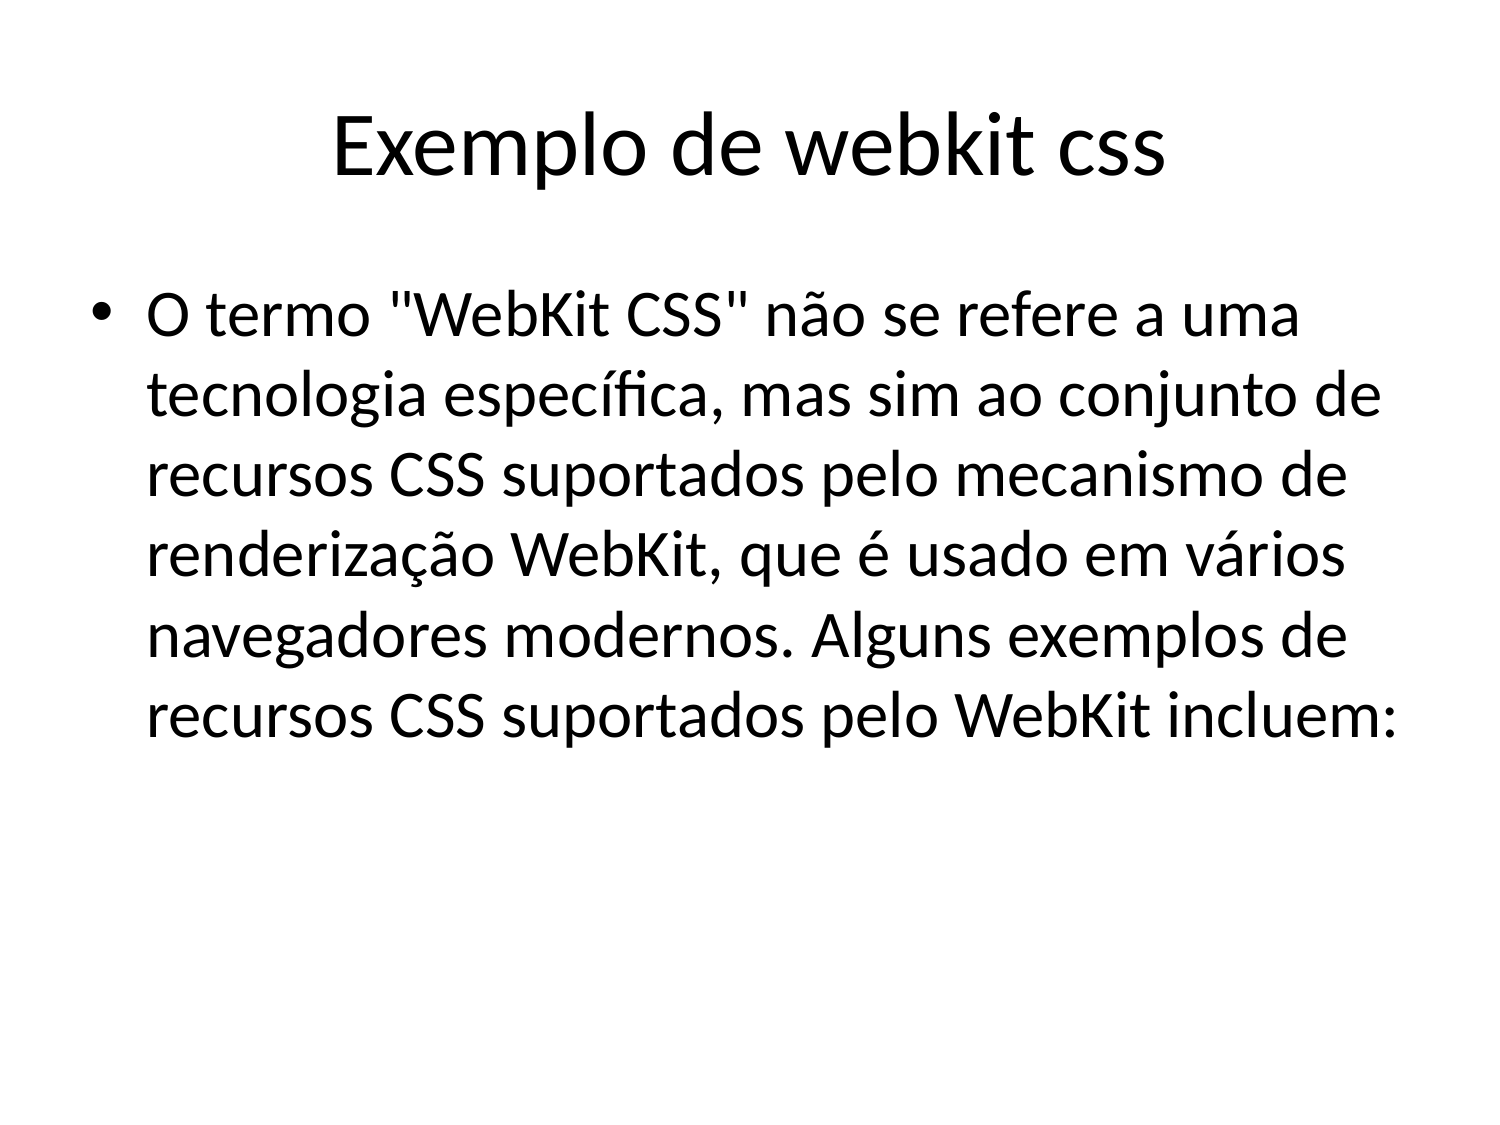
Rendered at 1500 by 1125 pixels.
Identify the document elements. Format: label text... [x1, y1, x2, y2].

title Exemplo de webkit css [75, 45, 1425, 233]
list O termo "WebKit CSS" não se refere a uma tecnologia específica, mas sim ao conjunto de recursos CSS suportados pelo mecanismo de renderização WebKit, que é usado em vários navegadores modernos. Alguns exemplos de recursos CSS suportados pelo WebKit incluem: [75, 262, 1425, 1005]
